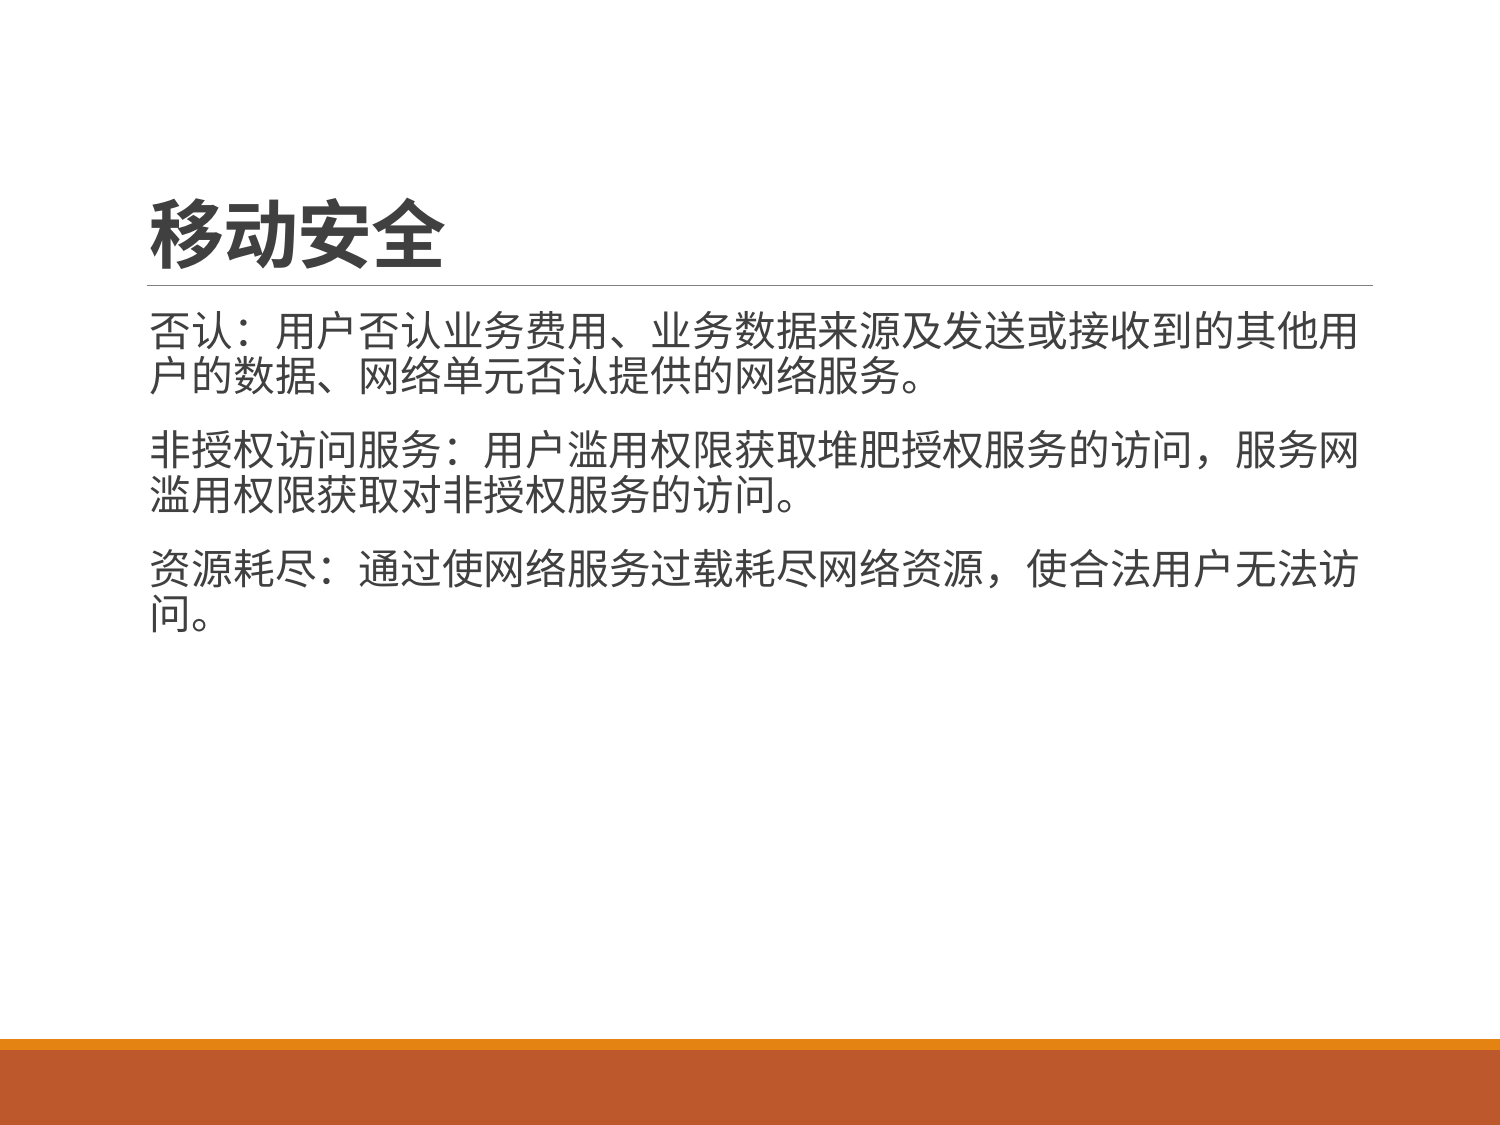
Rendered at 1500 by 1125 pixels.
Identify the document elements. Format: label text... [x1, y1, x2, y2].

title 移动安全 [134, 47, 1373, 285]
list 否认：用户否认业务费用、业务数据来源及发送或接收到的其他用户的数据、网络单元否认提供的网络服务。 非授权访问服务：用户滥用权限获取堆肥授权服务的访问，服务网滥用权限获取对非授权服务的访问。 资源耗尽：通过使网络服务过载耗尽网络资源，使合法用户无法访问。 [134, 302, 1373, 963]
